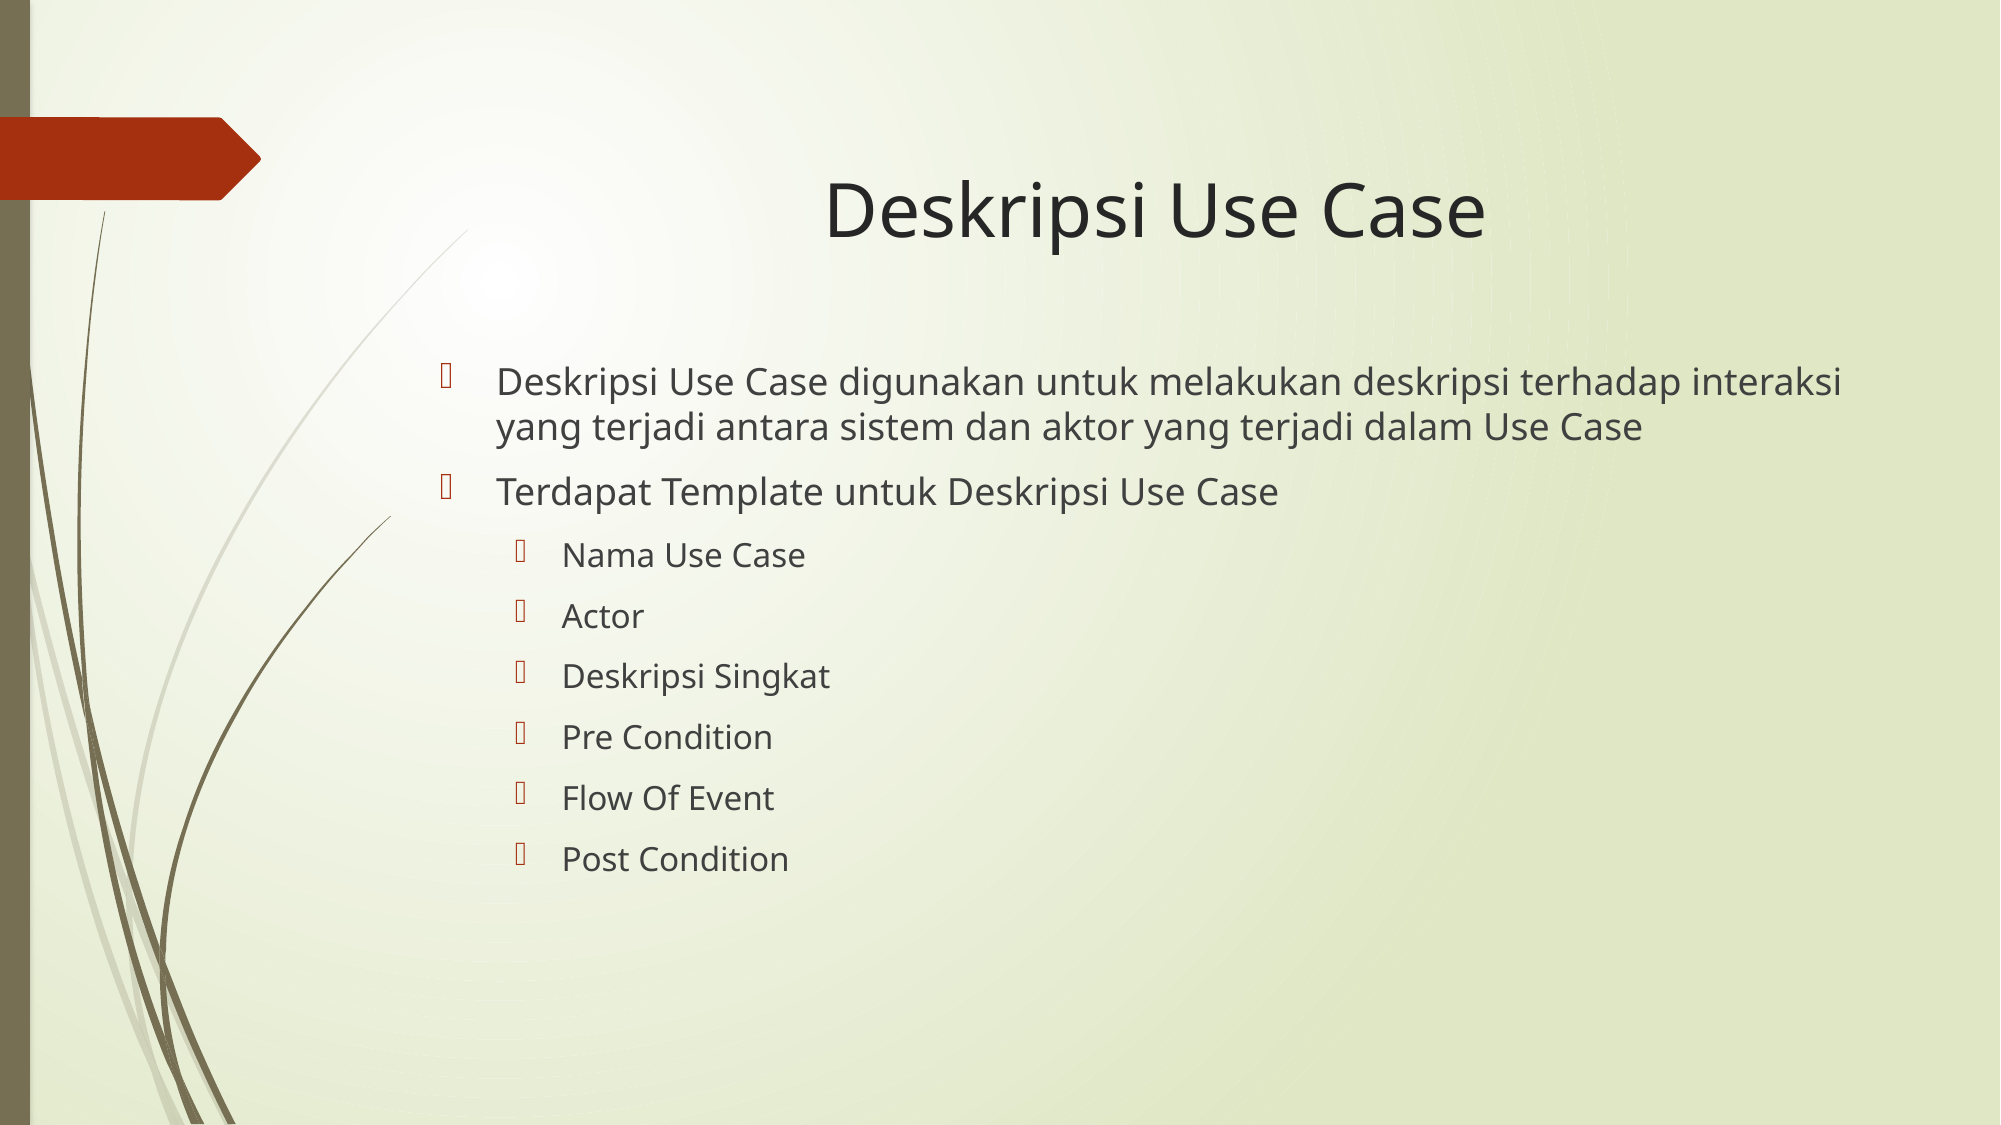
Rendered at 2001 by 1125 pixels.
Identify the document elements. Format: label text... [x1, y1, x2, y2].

list Deskripsi Use Case digunakan untuk melakukan deskripsi terhadap interaksi yang terjadi antara sistem dan aktor yang terjadi dalam Use Case Terdapat Template untuk Deskripsi Use Case Nama Use Case Actor Deskripsi Singkat Pre Condition Flow Of Event Post Condition [424, 350, 1888, 970]
title Deskripsi Use Case [425, 102, 1888, 313]
